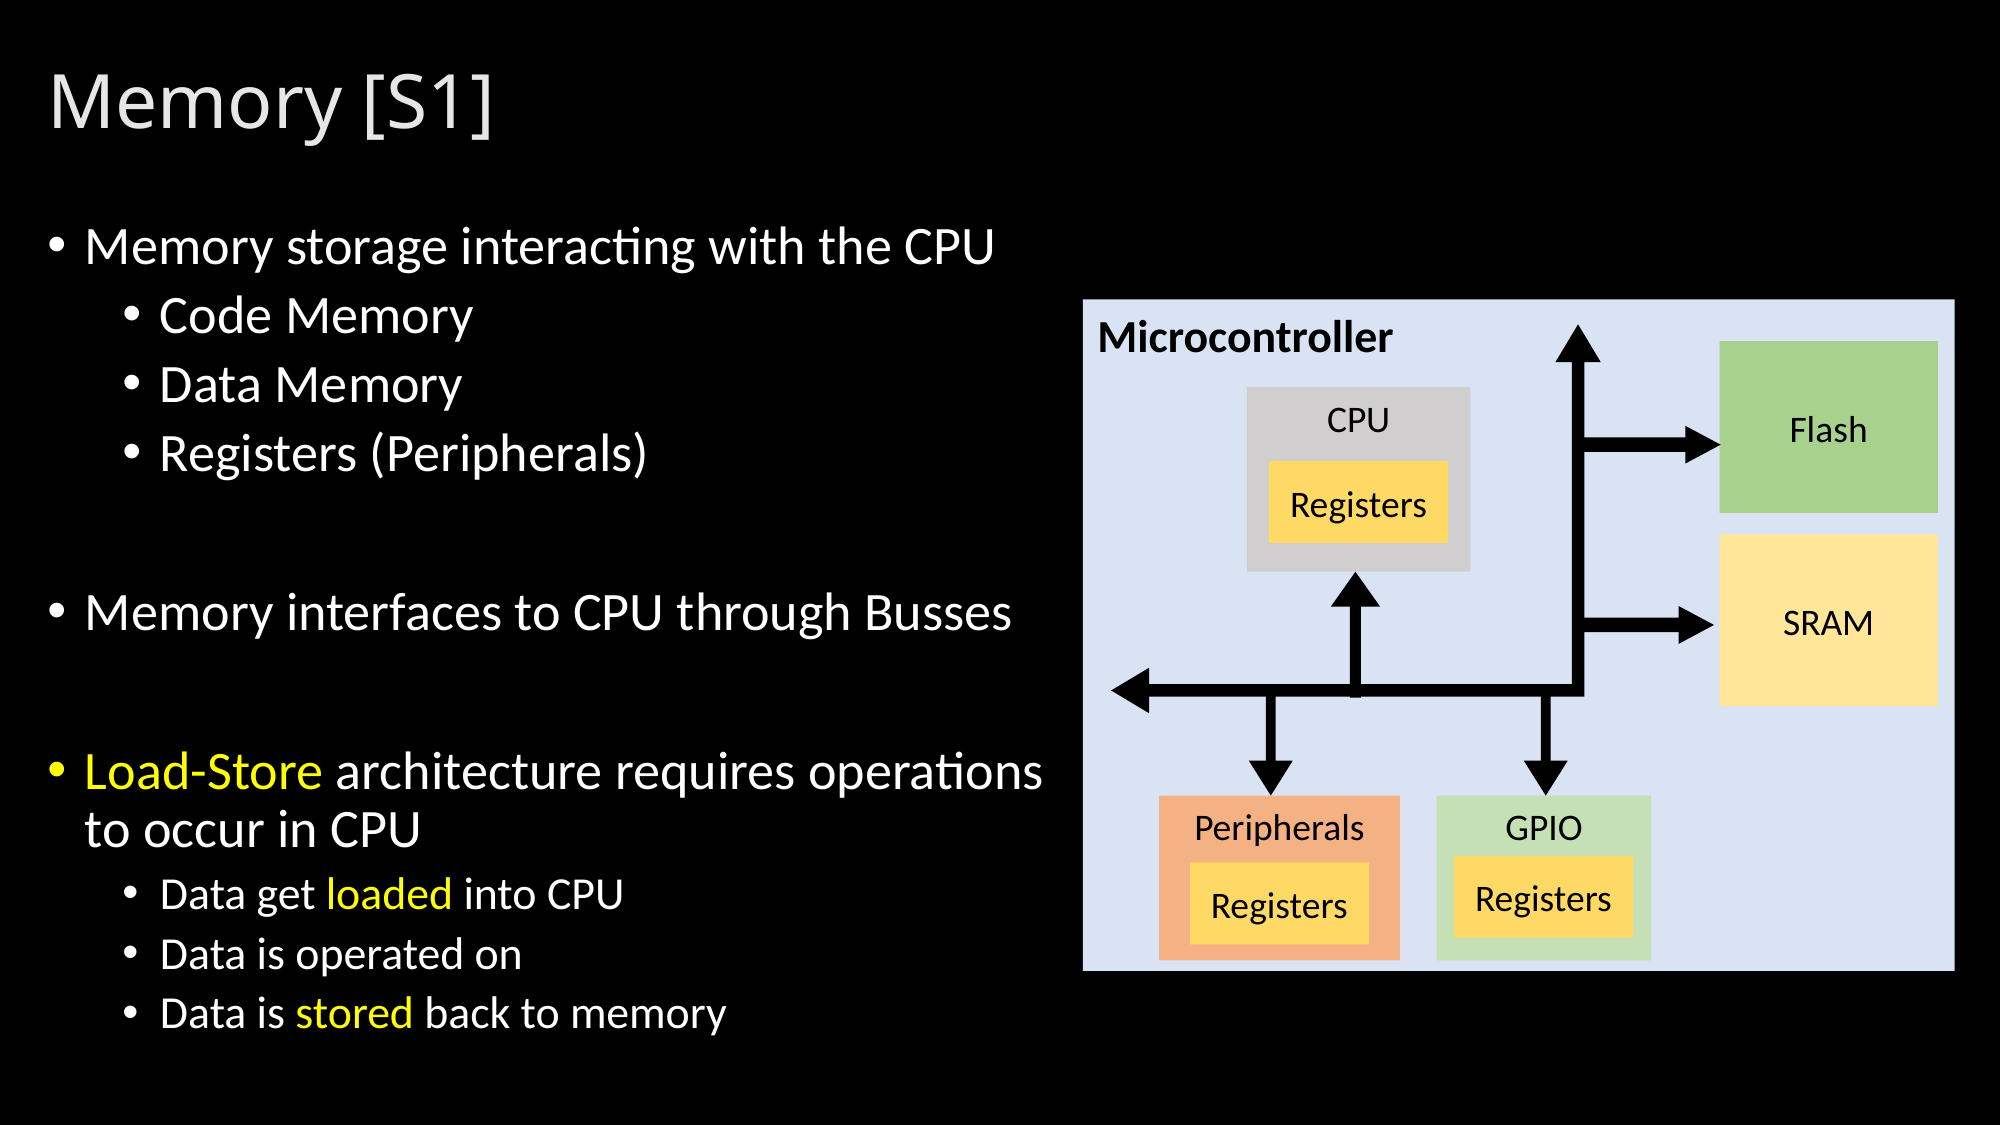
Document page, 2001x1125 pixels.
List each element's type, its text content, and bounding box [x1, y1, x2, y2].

text_box CPU [1246, 386, 1472, 573]
text_box Registers [1189, 862, 1370, 945]
text_box Microcontroller [1082, 299, 1955, 971]
text_box Registers [1268, 461, 1449, 544]
text_box Registers [1453, 855, 1634, 938]
text_box Memory storage interacting with the CPU Code Memory Data Memory Registers (Peripherals) Memory interfaces to CPU through Busses Load-Store architecture requires operations to occur in CPU Data get loaded into CPU Data is operated on Data is stored back to memory [32, 210, 1074, 1060]
text_box SRAM [1718, 533, 1939, 707]
title Memory [S1] [32, 31, 1966, 177]
text_box [1521, 694, 1570, 798]
text_box [1577, 424, 1723, 466]
text_box [1362, 322, 1603, 698]
text_box GPIO [1436, 795, 1652, 961]
text_box Peripherals [1158, 794, 1401, 961]
text_box [1109, 665, 1348, 716]
text_box [1328, 569, 1383, 699]
text_box Flash [1718, 340, 1939, 514]
text_box [1571, 604, 1717, 646]
text_box [1247, 694, 1295, 794]
